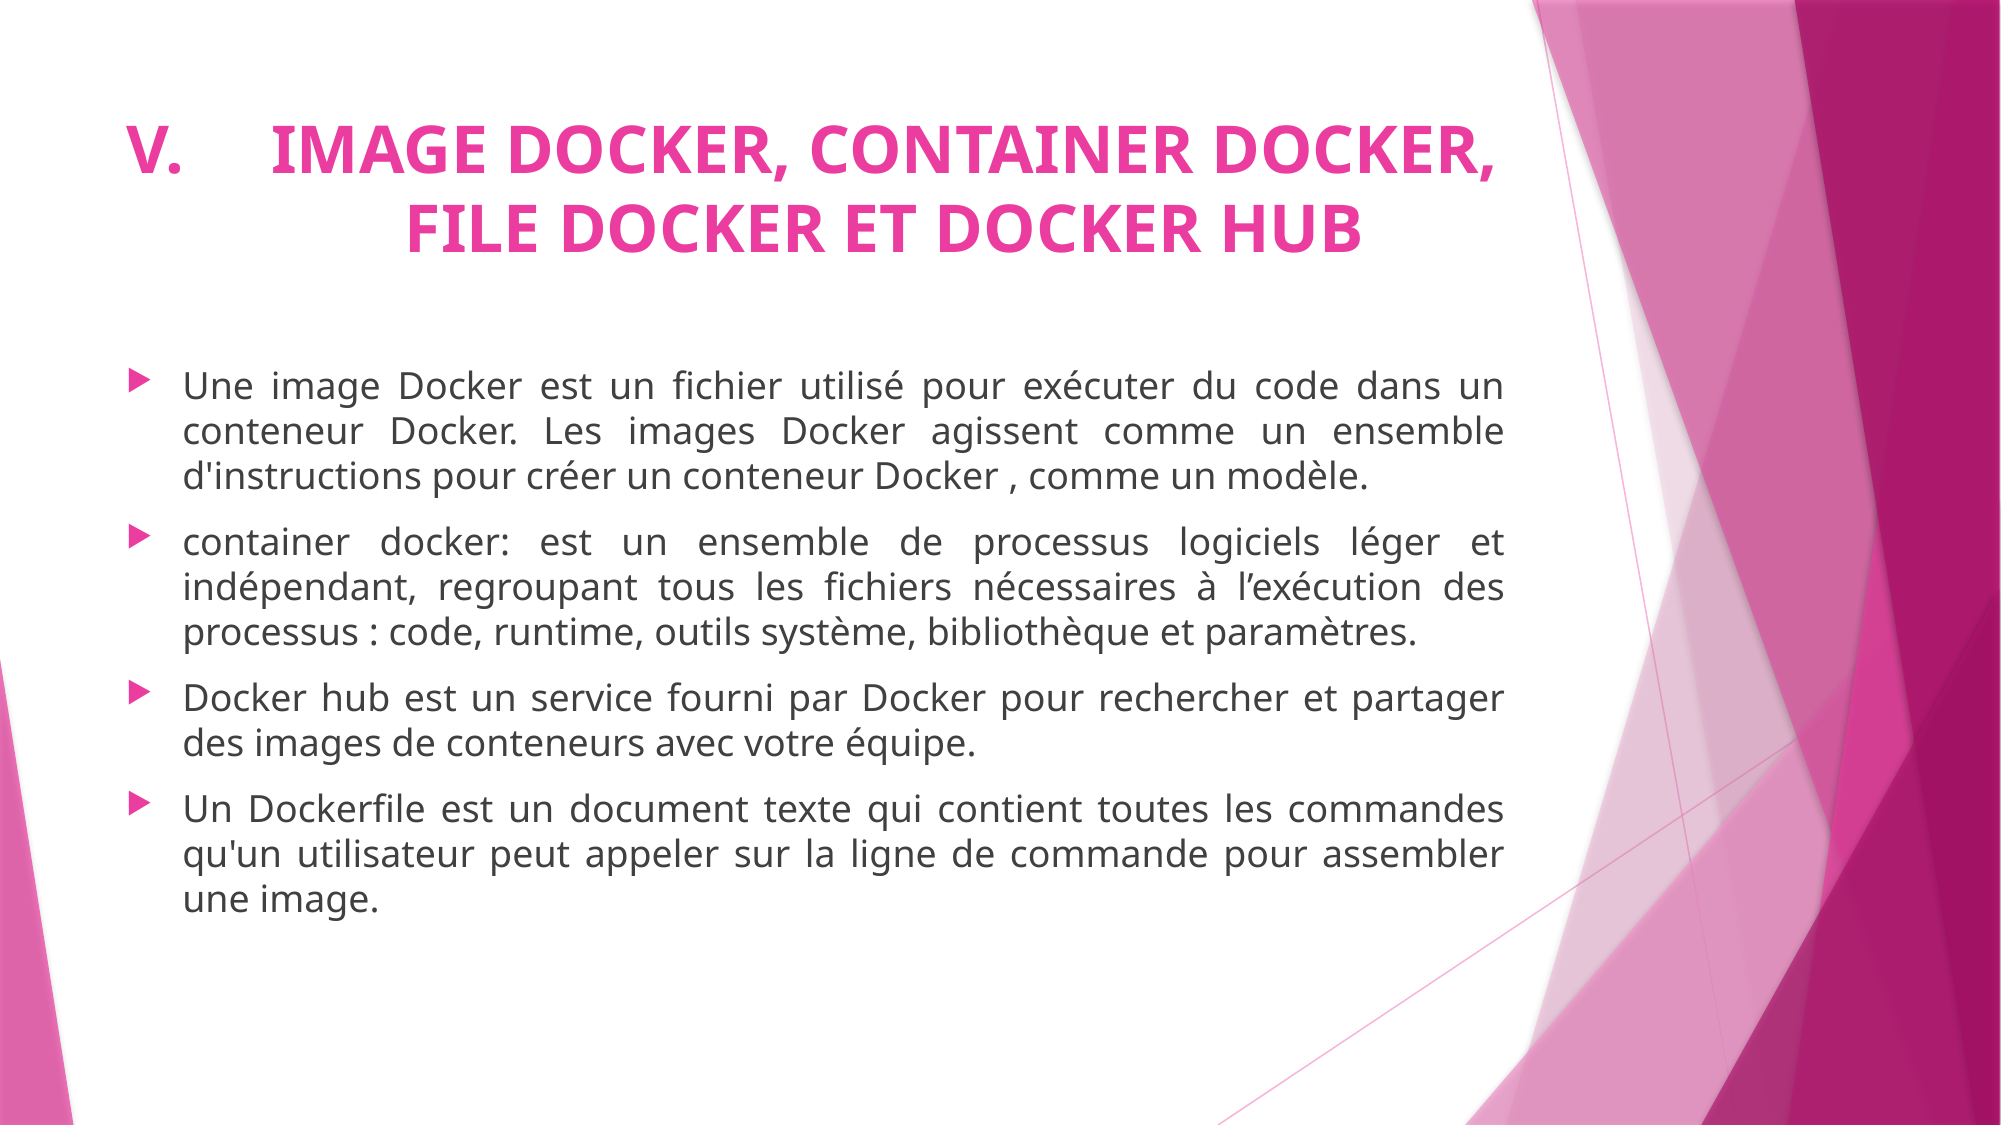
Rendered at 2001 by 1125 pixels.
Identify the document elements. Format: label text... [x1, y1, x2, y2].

list Une image Docker est un fichier utilisé pour exécuter du code dans un conteneur Docker. Les images Docker agissent comme un ensemble d'instructions pour créer un conteneur Docker , comme un modèle. container docker: est un ensemble de processus logiciels léger et indépendant, regroupant tous les fichiers nécessaires à l’exécution des processus : code, runtime, outils système, bibliothèque et paramètres. Docker hub est un service fourni par Docker pour rechercher et partager des images de conteneurs avec votre équipe. Un Dockerfile est un document texte qui contient toutes les commandes qu'un utilisateur peut appeler sur la ligne de commande pour assembler une image. [111, 354, 1522, 924]
title IMAGE DOCKER, CONTAINER DOCKER, FILE DOCKER ET DOCKER HUB [111, 99, 1522, 290]
